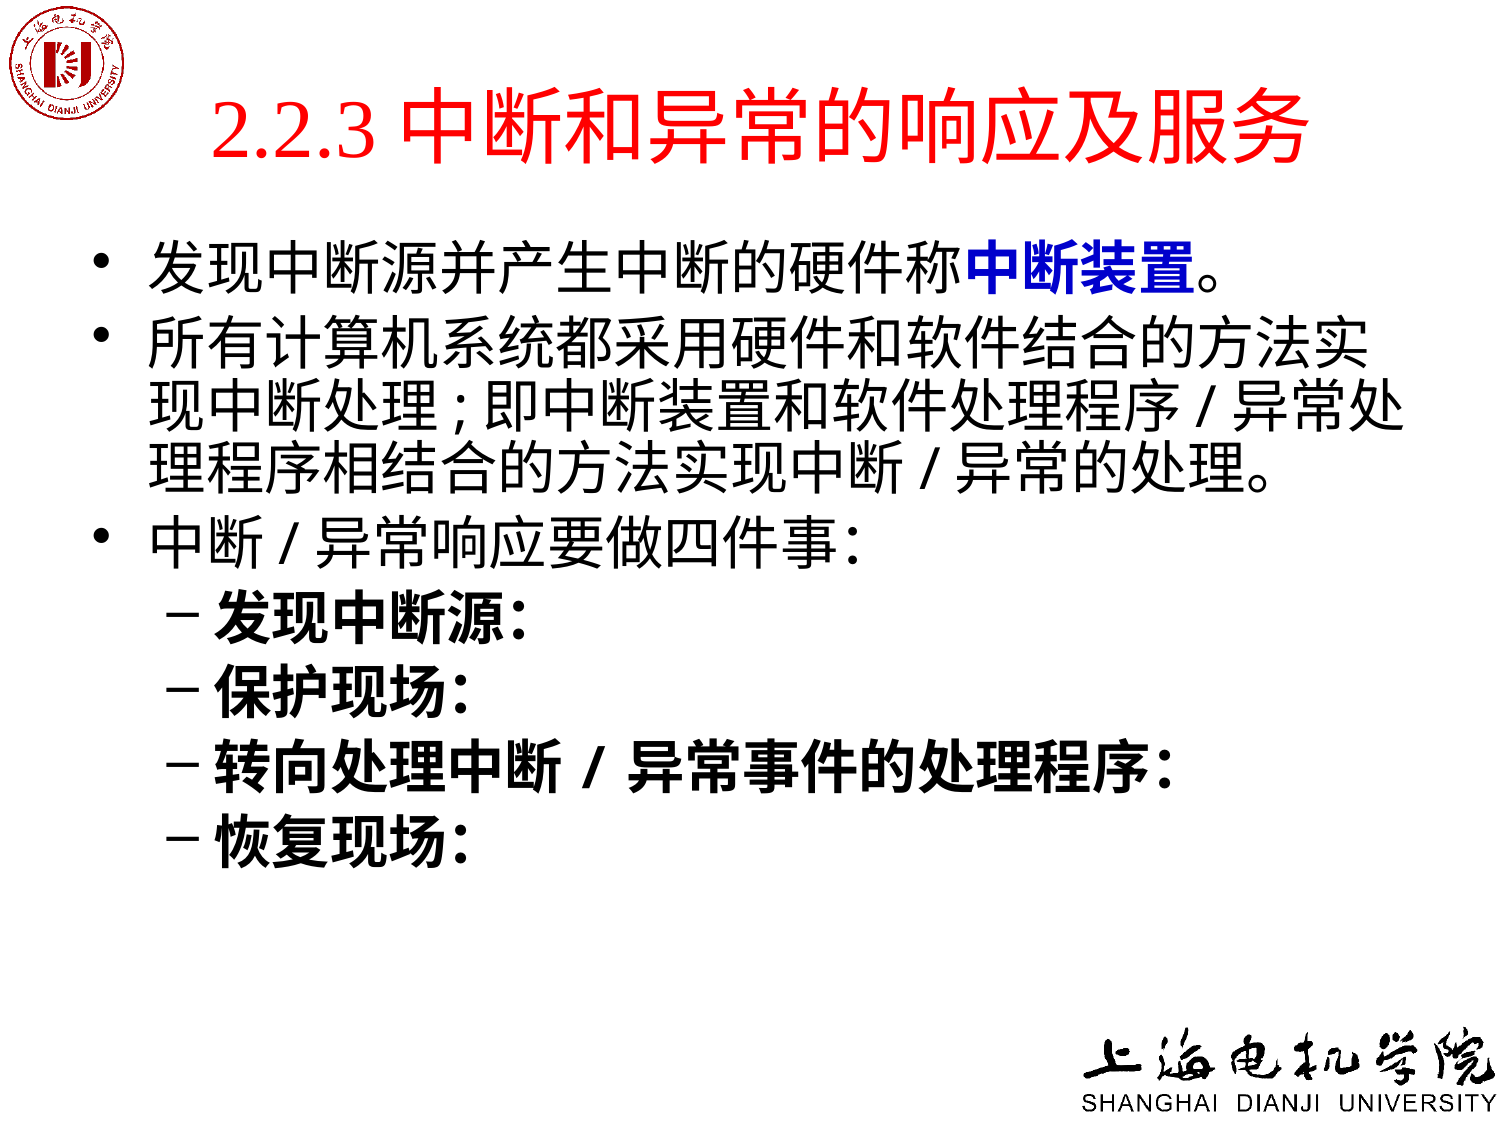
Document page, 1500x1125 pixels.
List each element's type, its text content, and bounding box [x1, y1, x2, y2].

picture [9, 6, 124, 120]
list 发现中断源并产生中断的硬件称中断装置。 所有计算机系统都采用硬件和软件结合的方法实现中断处理;即中断装置和软件处理程序/异常处理程序相结合的方法实现中断/异常的处理。 中断/异常响应要做四件事： 发现中断源： 保护现场： 转向处理中断/异常事件的处理程序： 恢复现场： [76, 231, 1424, 884]
picture [1079, 1023, 1500, 1114]
title 2.2.3中断和异常的响应及服务 [123, 66, 1399, 167]
